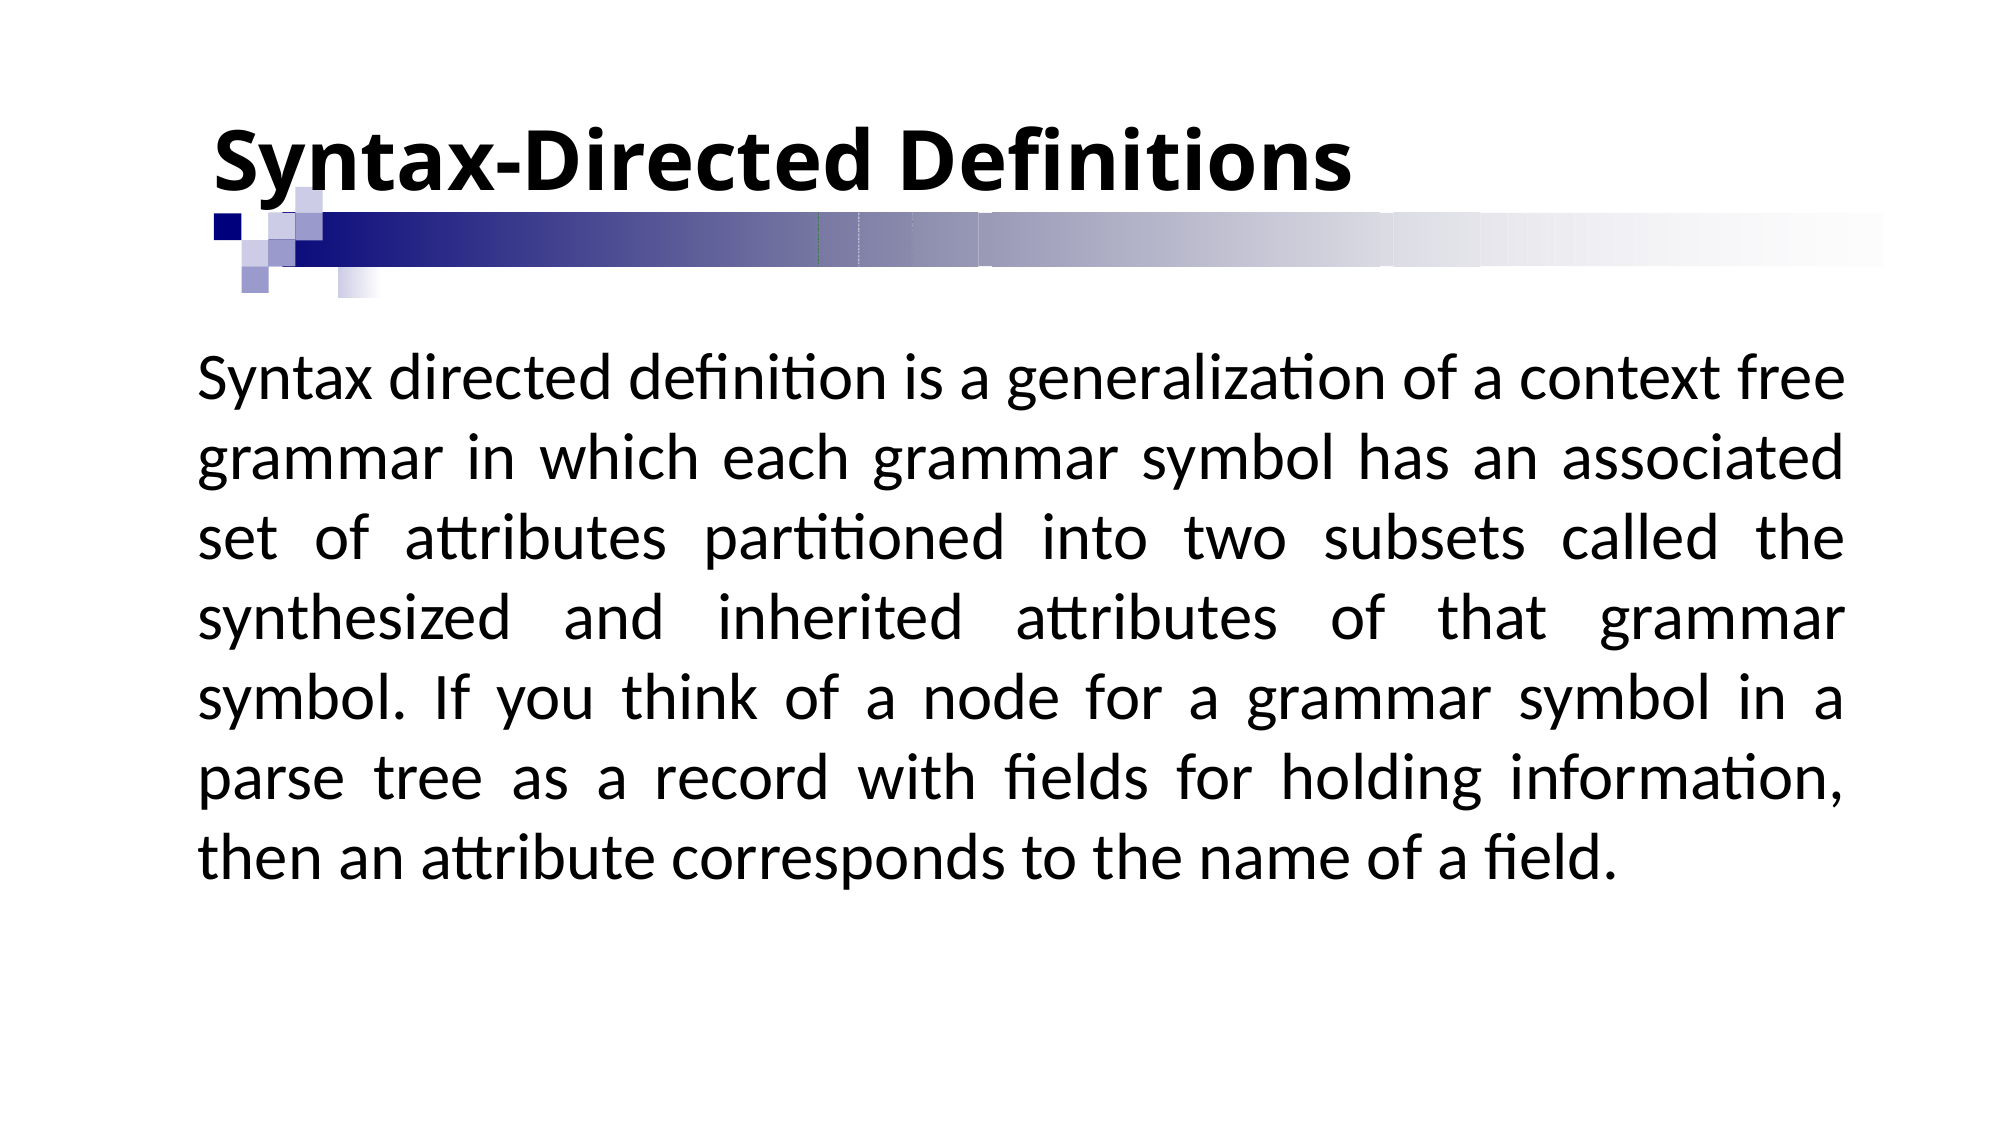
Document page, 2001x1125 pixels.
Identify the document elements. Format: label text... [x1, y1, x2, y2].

text_box [338, 293, 380, 298]
text_box Syntax directed definition is a generalization of a context free grammar in which each grammar symbol has an associated set of attributes partitioned into two subsets called the synthesized and inherited attributes of that grammar symbol. If you think of a node for a grammar symbol in a parse tree as a record with fields for holding information, then an attribute corresponds to the name of a field. [182, 325, 1863, 980]
title Syntax-Directed Definitions [188, 68, 1381, 258]
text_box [213, 186, 1883, 293]
